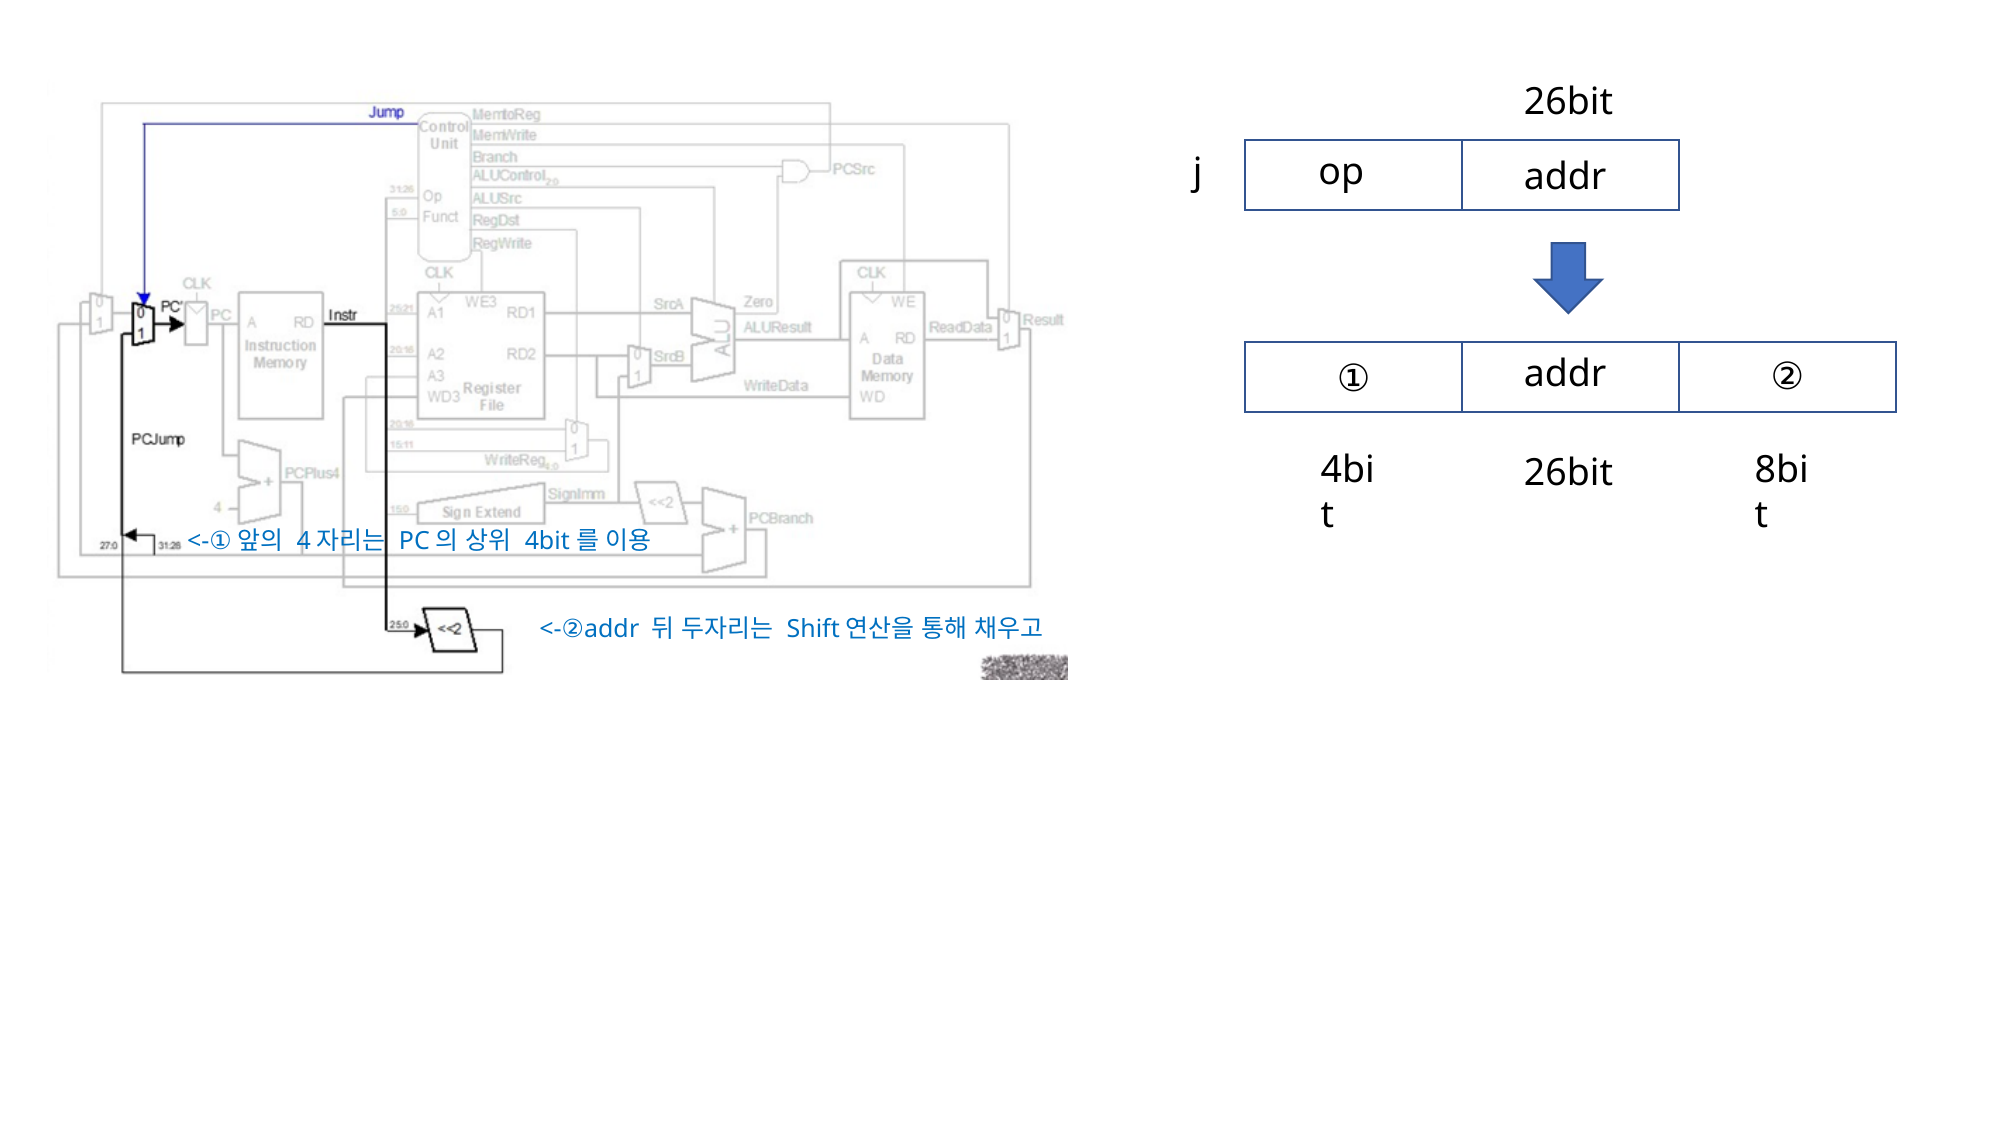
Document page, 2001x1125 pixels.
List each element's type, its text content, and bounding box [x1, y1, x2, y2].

text_box 4bit [1305, 438, 1402, 543]
text_box j [1178, 139, 1225, 200]
picture [47, 73, 1068, 680]
text_box addr [1509, 144, 1632, 205]
text_box [1461, 139, 1680, 211]
text_box [1678, 341, 1897, 413]
text_box <-②addr 뒤 두자리는 Shift연산을 통해 채우고 [524, 605, 1343, 695]
text_box 8bit [1739, 438, 1836, 543]
text_box [1244, 139, 1461, 211]
text_box [1532, 242, 1605, 315]
text_box 26bit [1509, 69, 1715, 130]
text_box ① [1322, 346, 1386, 407]
text_box [1461, 341, 1678, 413]
text_box [1244, 341, 1461, 413]
text_box ② [1755, 344, 1820, 405]
text_box 26bit [1509, 440, 1715, 501]
text_box op [1303, 139, 1381, 200]
text_box addr [1509, 341, 1632, 402]
